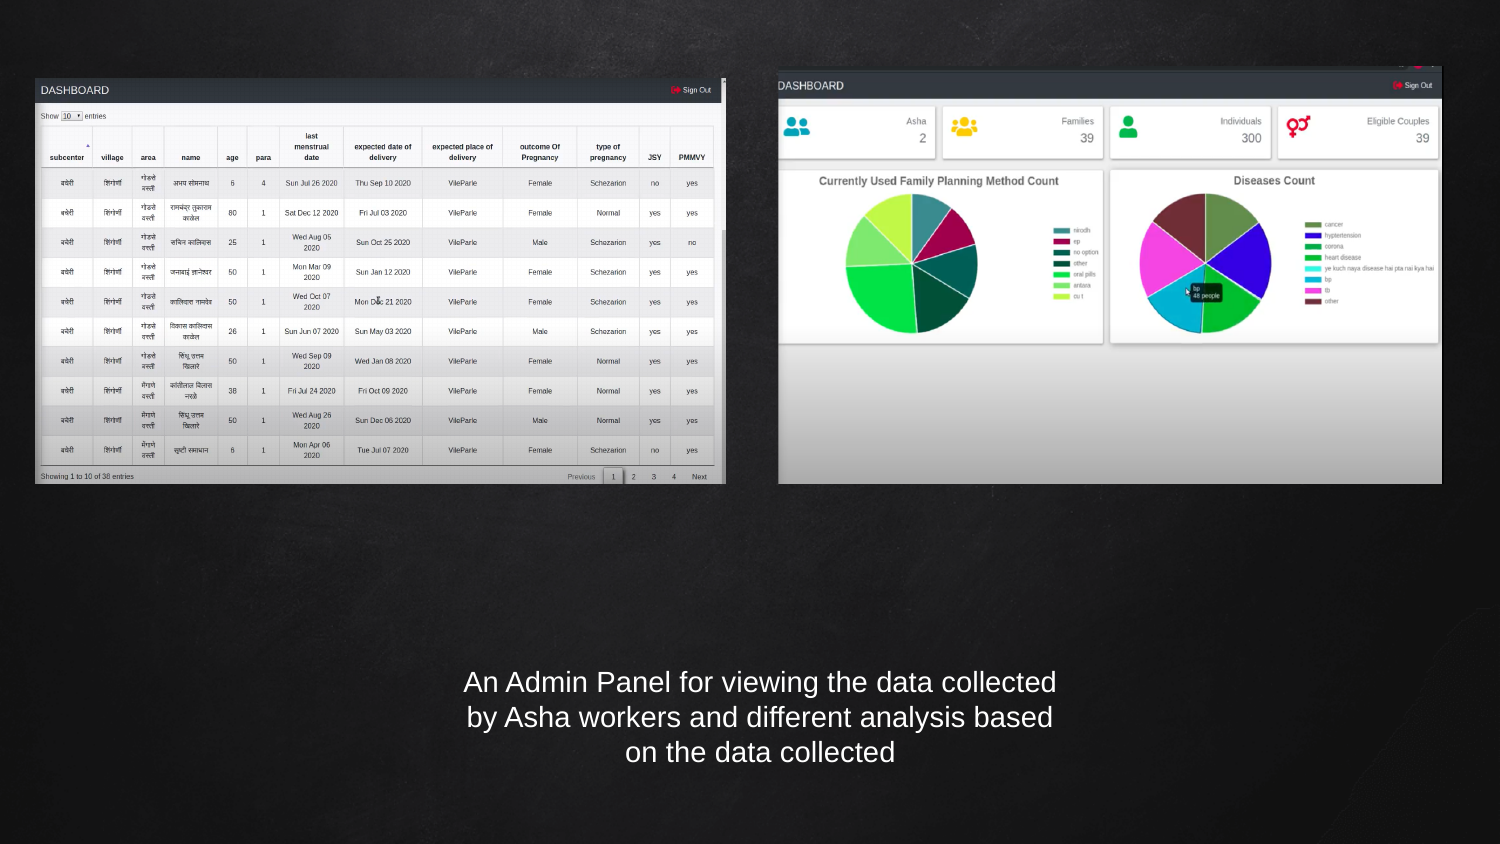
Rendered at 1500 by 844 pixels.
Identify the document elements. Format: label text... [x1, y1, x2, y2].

text_box An Admin Panel for viewing the data collected by Asha workers and different analysis based on the data collected [441, 655, 1080, 776]
picture [0, 0, 1500, 844]
